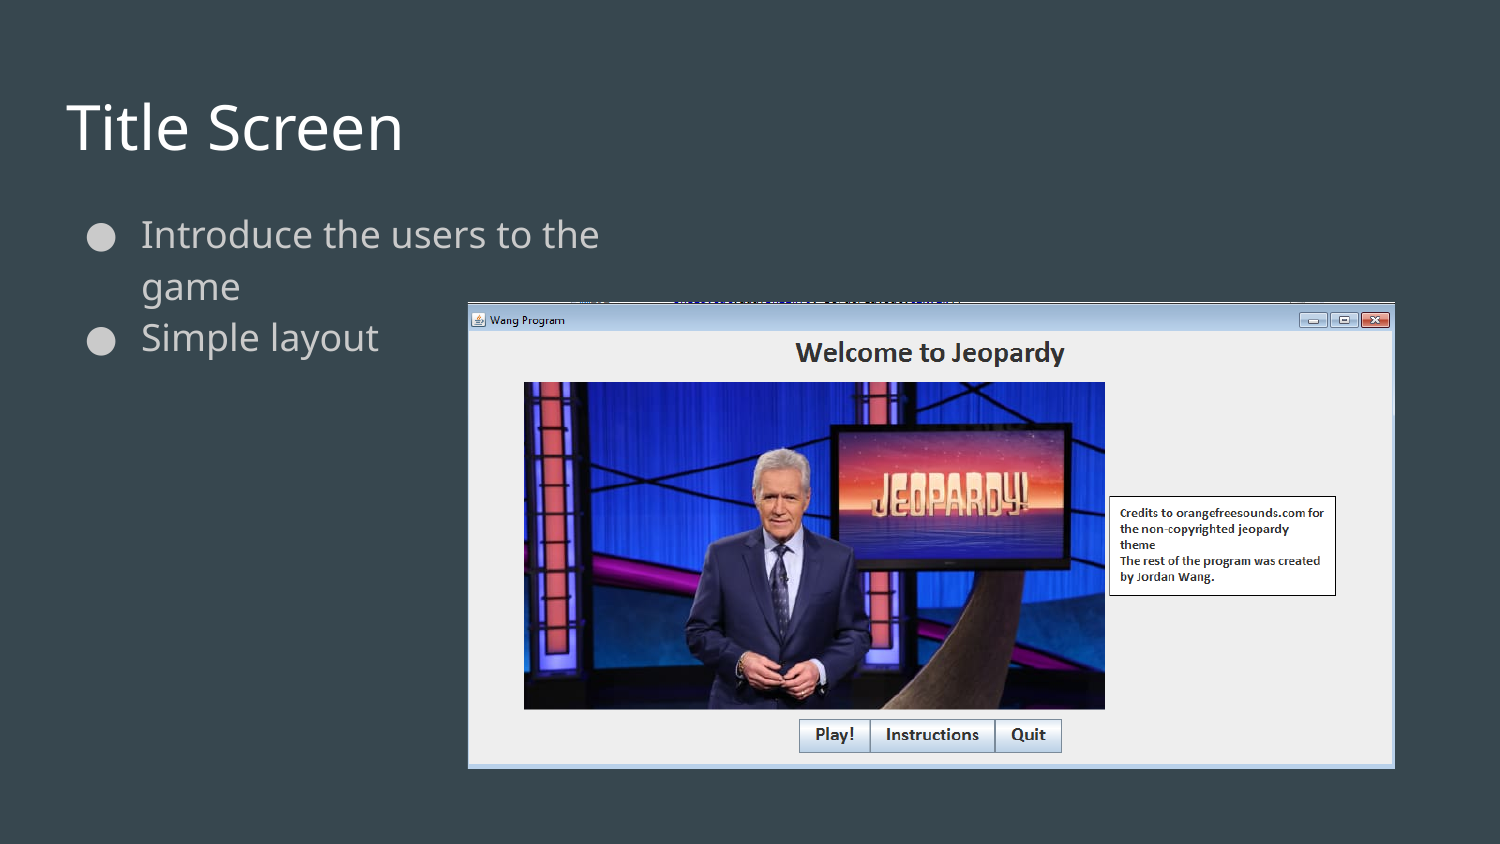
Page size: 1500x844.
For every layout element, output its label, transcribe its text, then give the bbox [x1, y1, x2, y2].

picture [467, 302, 1396, 769]
list Introduce the users to the game Simple layout [51, 189, 650, 379]
title Title Screen [51, 72, 1449, 167]
